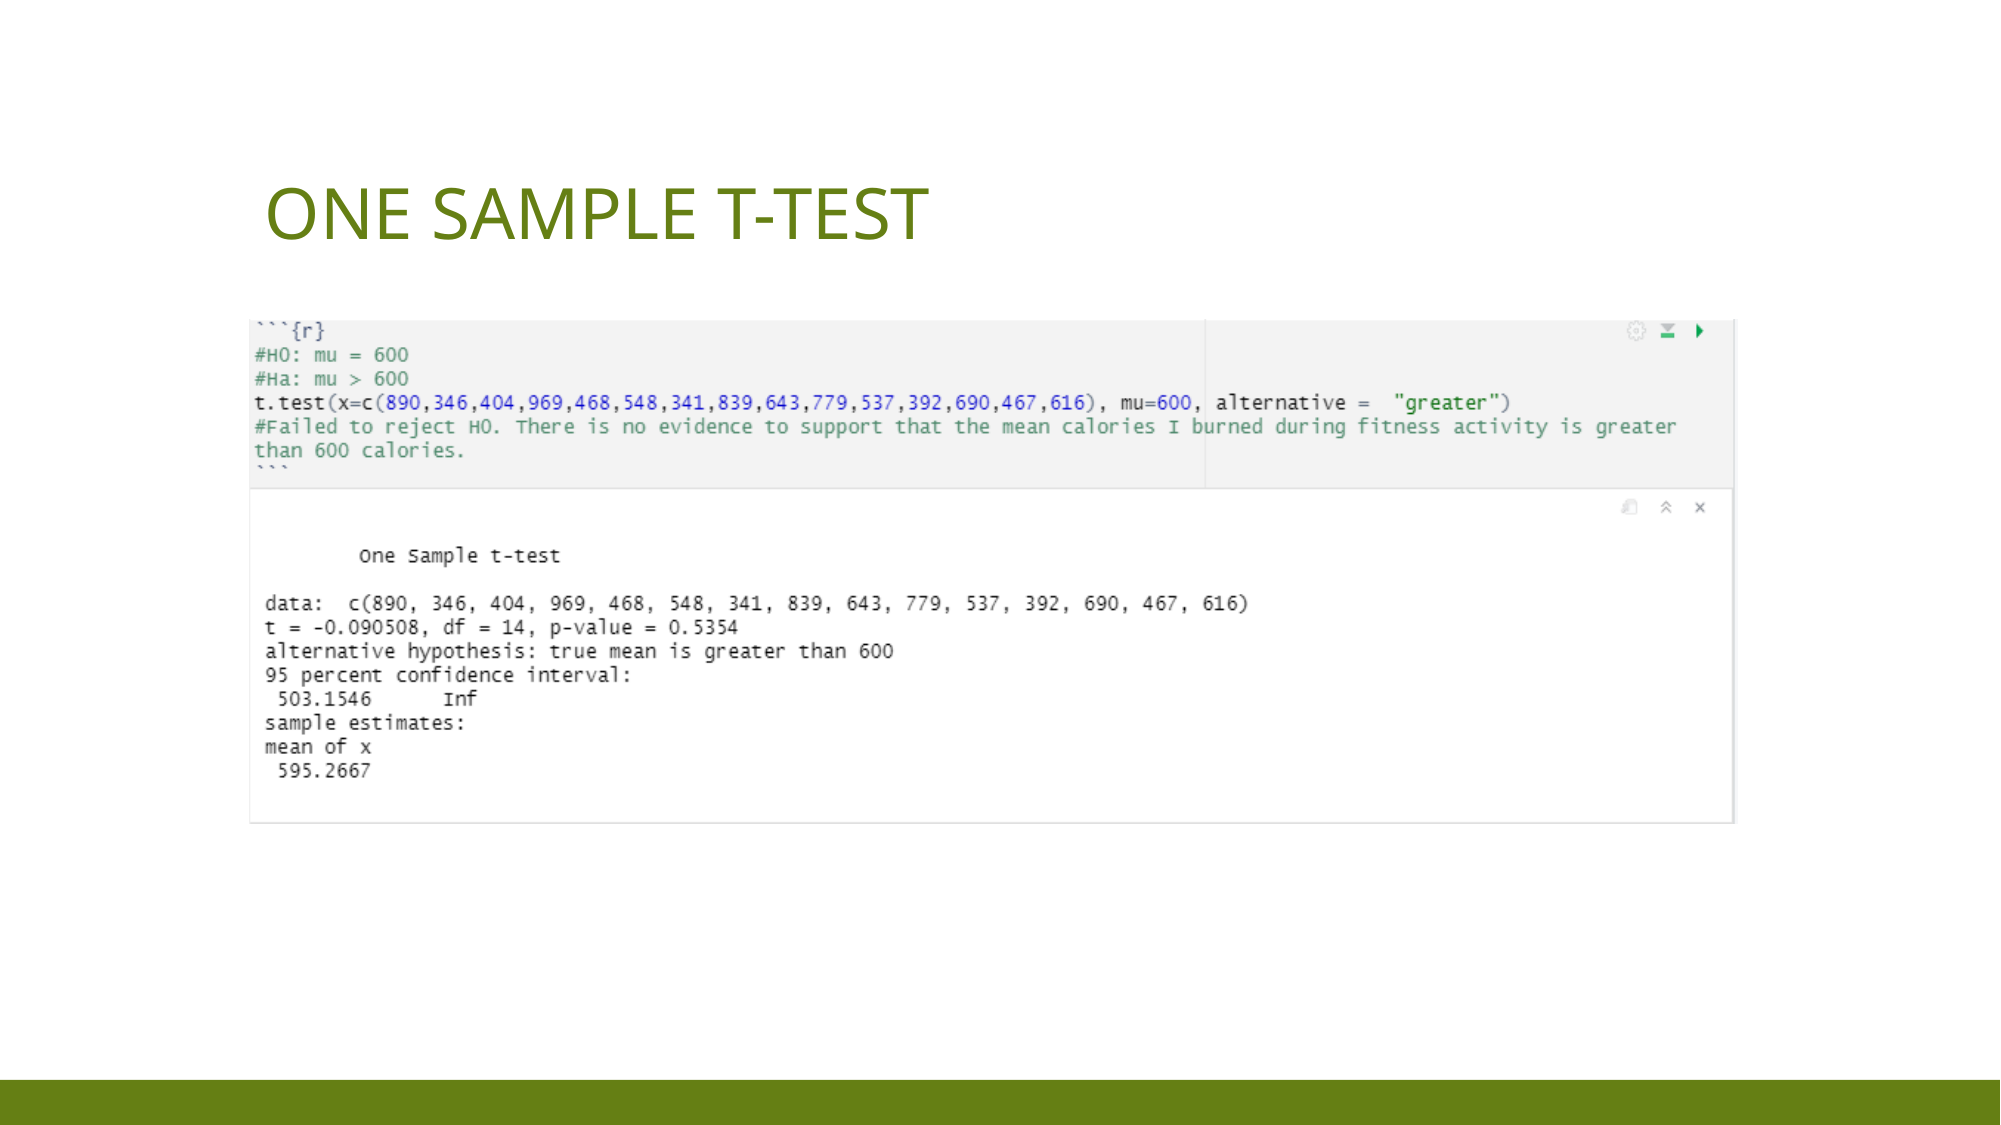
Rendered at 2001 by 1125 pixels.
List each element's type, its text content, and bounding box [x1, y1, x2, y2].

title One sample t-test [249, 75, 1750, 263]
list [249, 319, 1738, 824]
